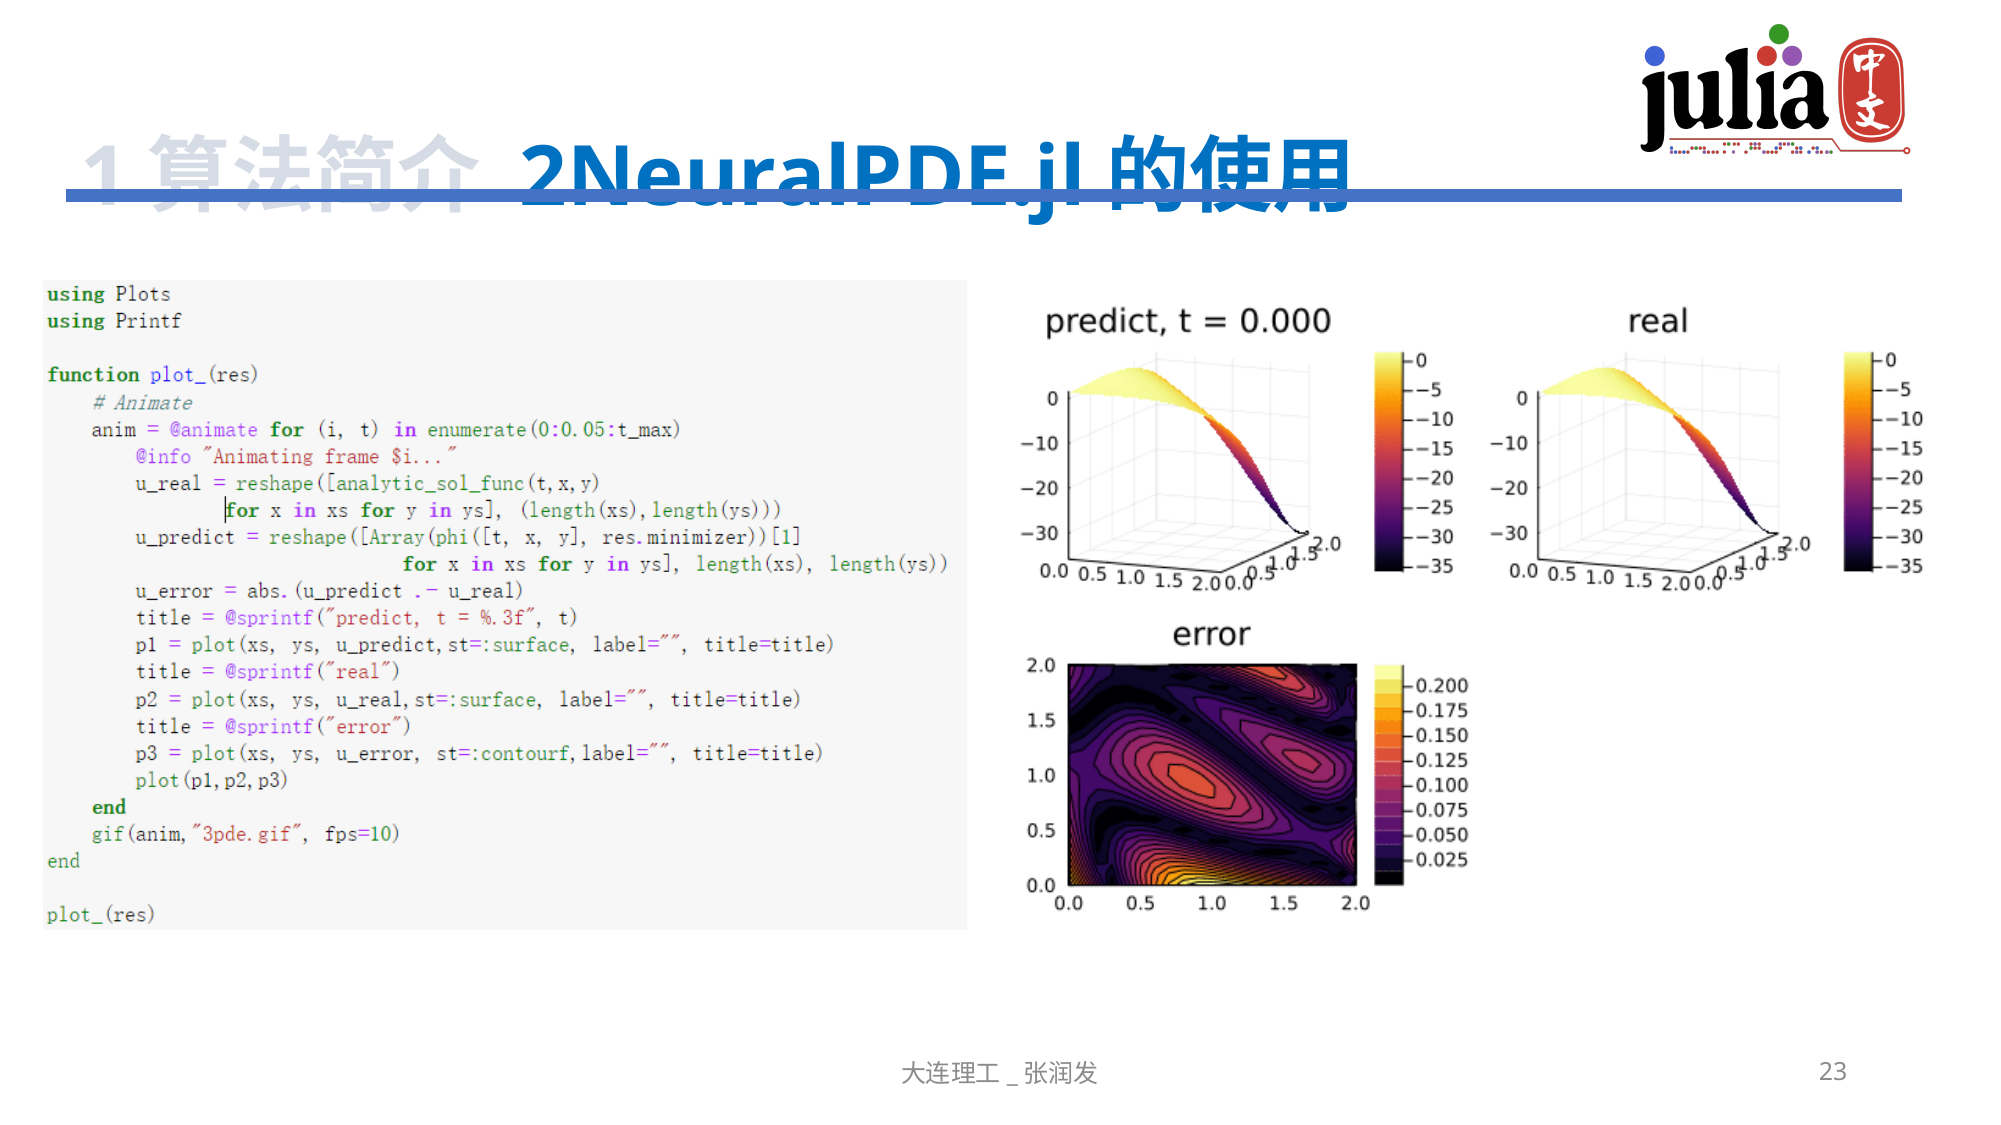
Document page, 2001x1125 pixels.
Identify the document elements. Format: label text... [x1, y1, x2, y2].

picture [999, 304, 1938, 930]
footer 大连理工_张润发 [662, 1042, 1338, 1103]
picture [1638, 22, 1911, 158]
slide_number 23 [1412, 1042, 1863, 1103]
picture [42, 280, 967, 930]
text_box 1算法简介 2NeuralPDE.jl的使用 [65, 64, 1582, 189]
text_box 1算法简介 2NeuralPDE.jl的使用 [65, 196, 1582, 230]
